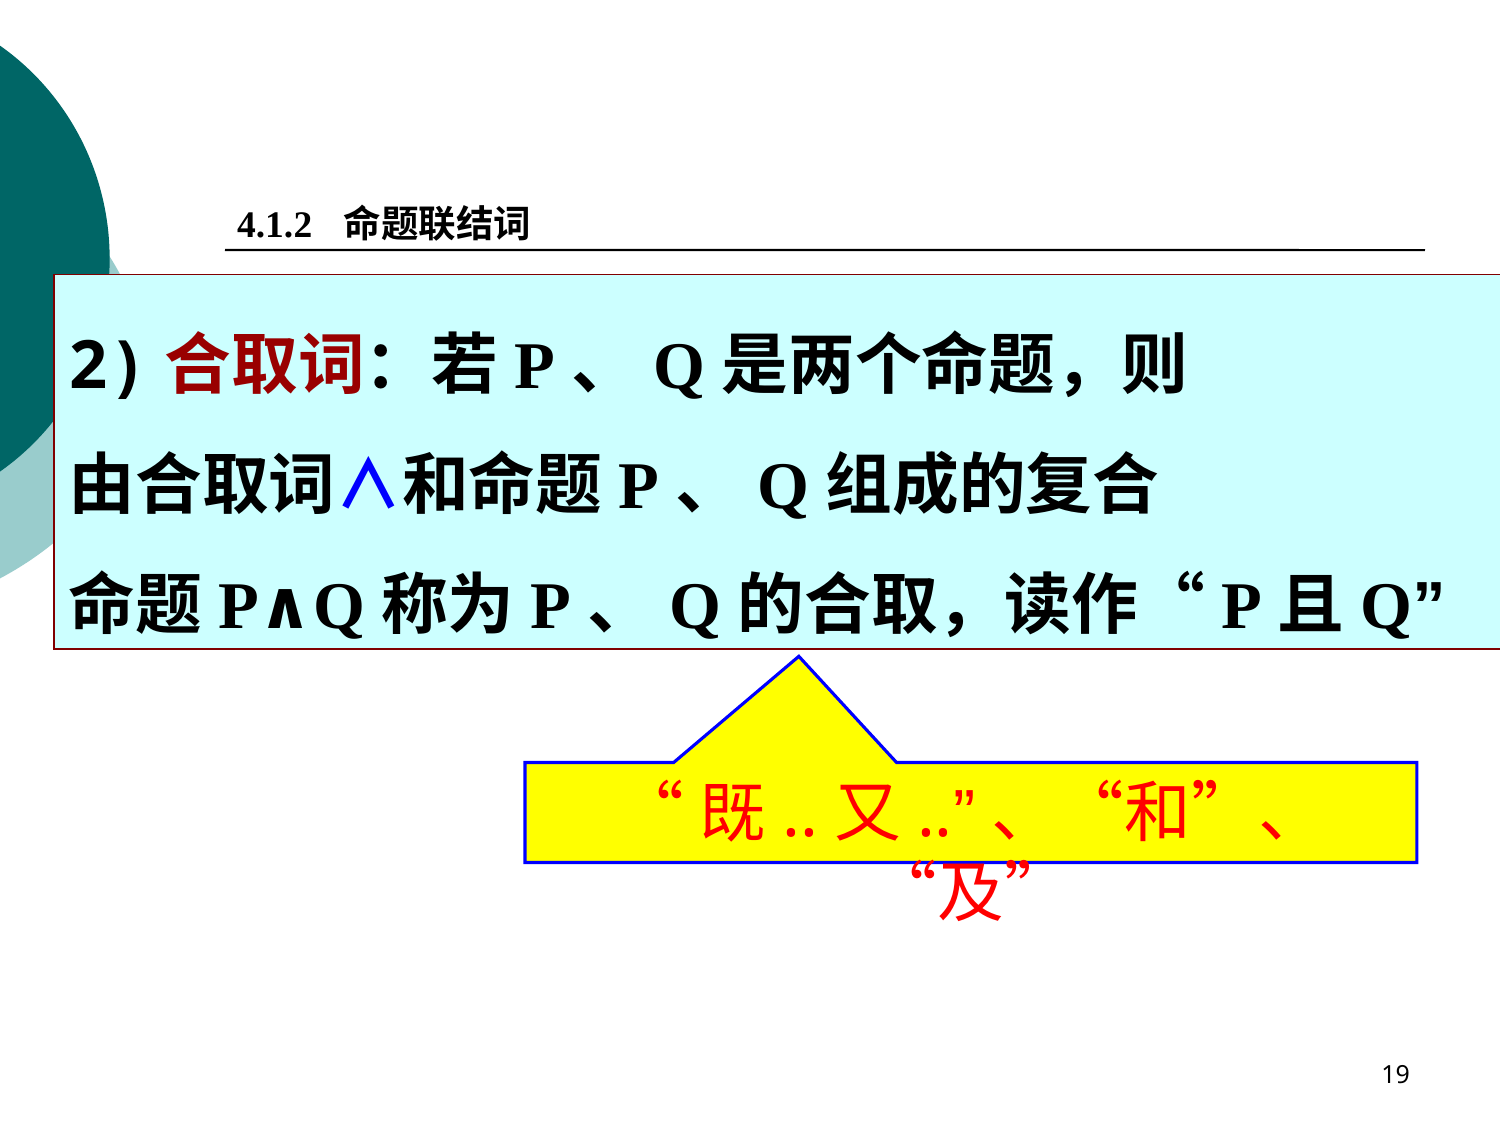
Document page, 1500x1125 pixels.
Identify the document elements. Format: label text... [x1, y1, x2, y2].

slide_number 19 [1074, 1025, 1425, 1100]
text_box 2)合取词：若P、Q是两个命题，则 由合取词∧和命题P、Q组成的复合 命题P∧Q称为P、Q的合取，读作“P且Q” [53, 274, 1500, 650]
text_box 4.1.2 命题联结词 [222, 192, 638, 253]
text_box “既..又..”、“和”、“及” [525, 656, 1417, 863]
